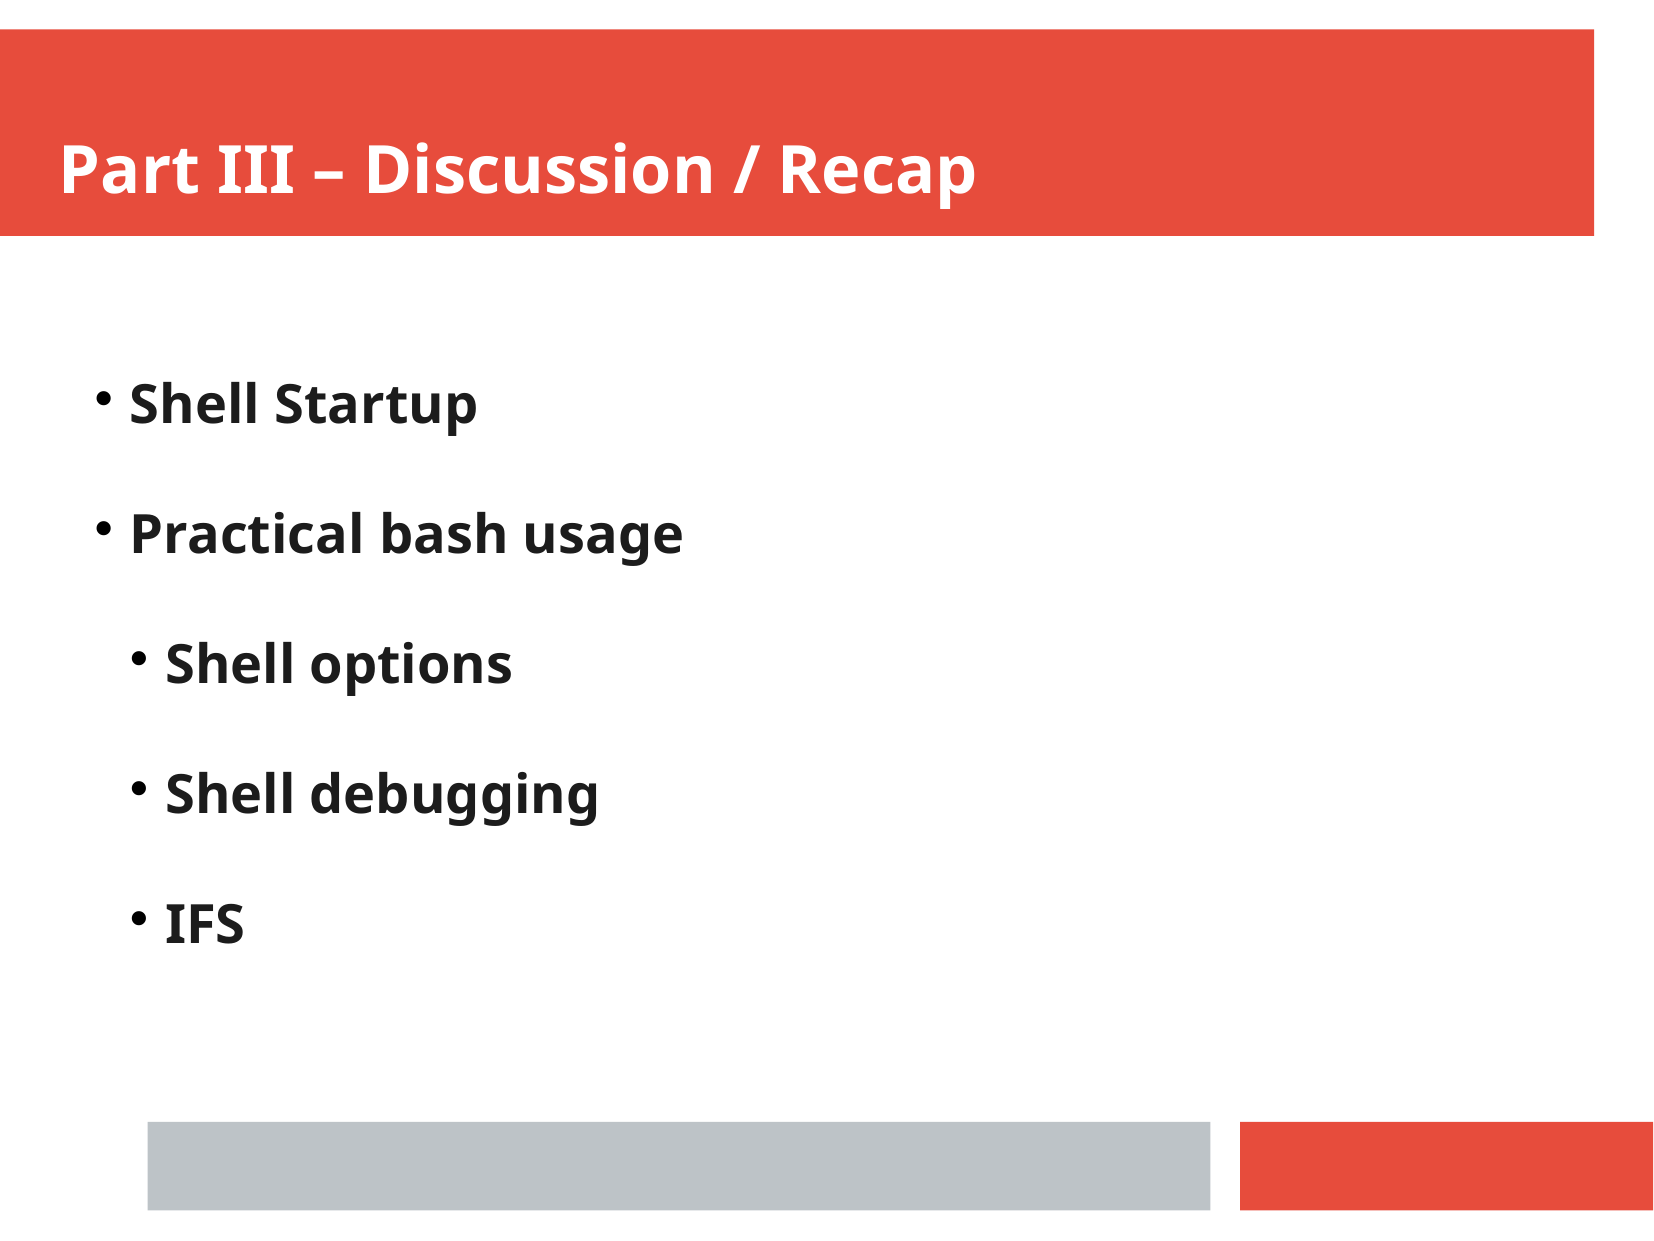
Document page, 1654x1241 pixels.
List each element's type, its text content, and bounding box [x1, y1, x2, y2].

text_box Part III – Discussion / Recap [58, 58, 1595, 207]
text_box Shell Startup Practical bash usage Shell options Shell debugging IFS [58, 324, 1565, 1093]
